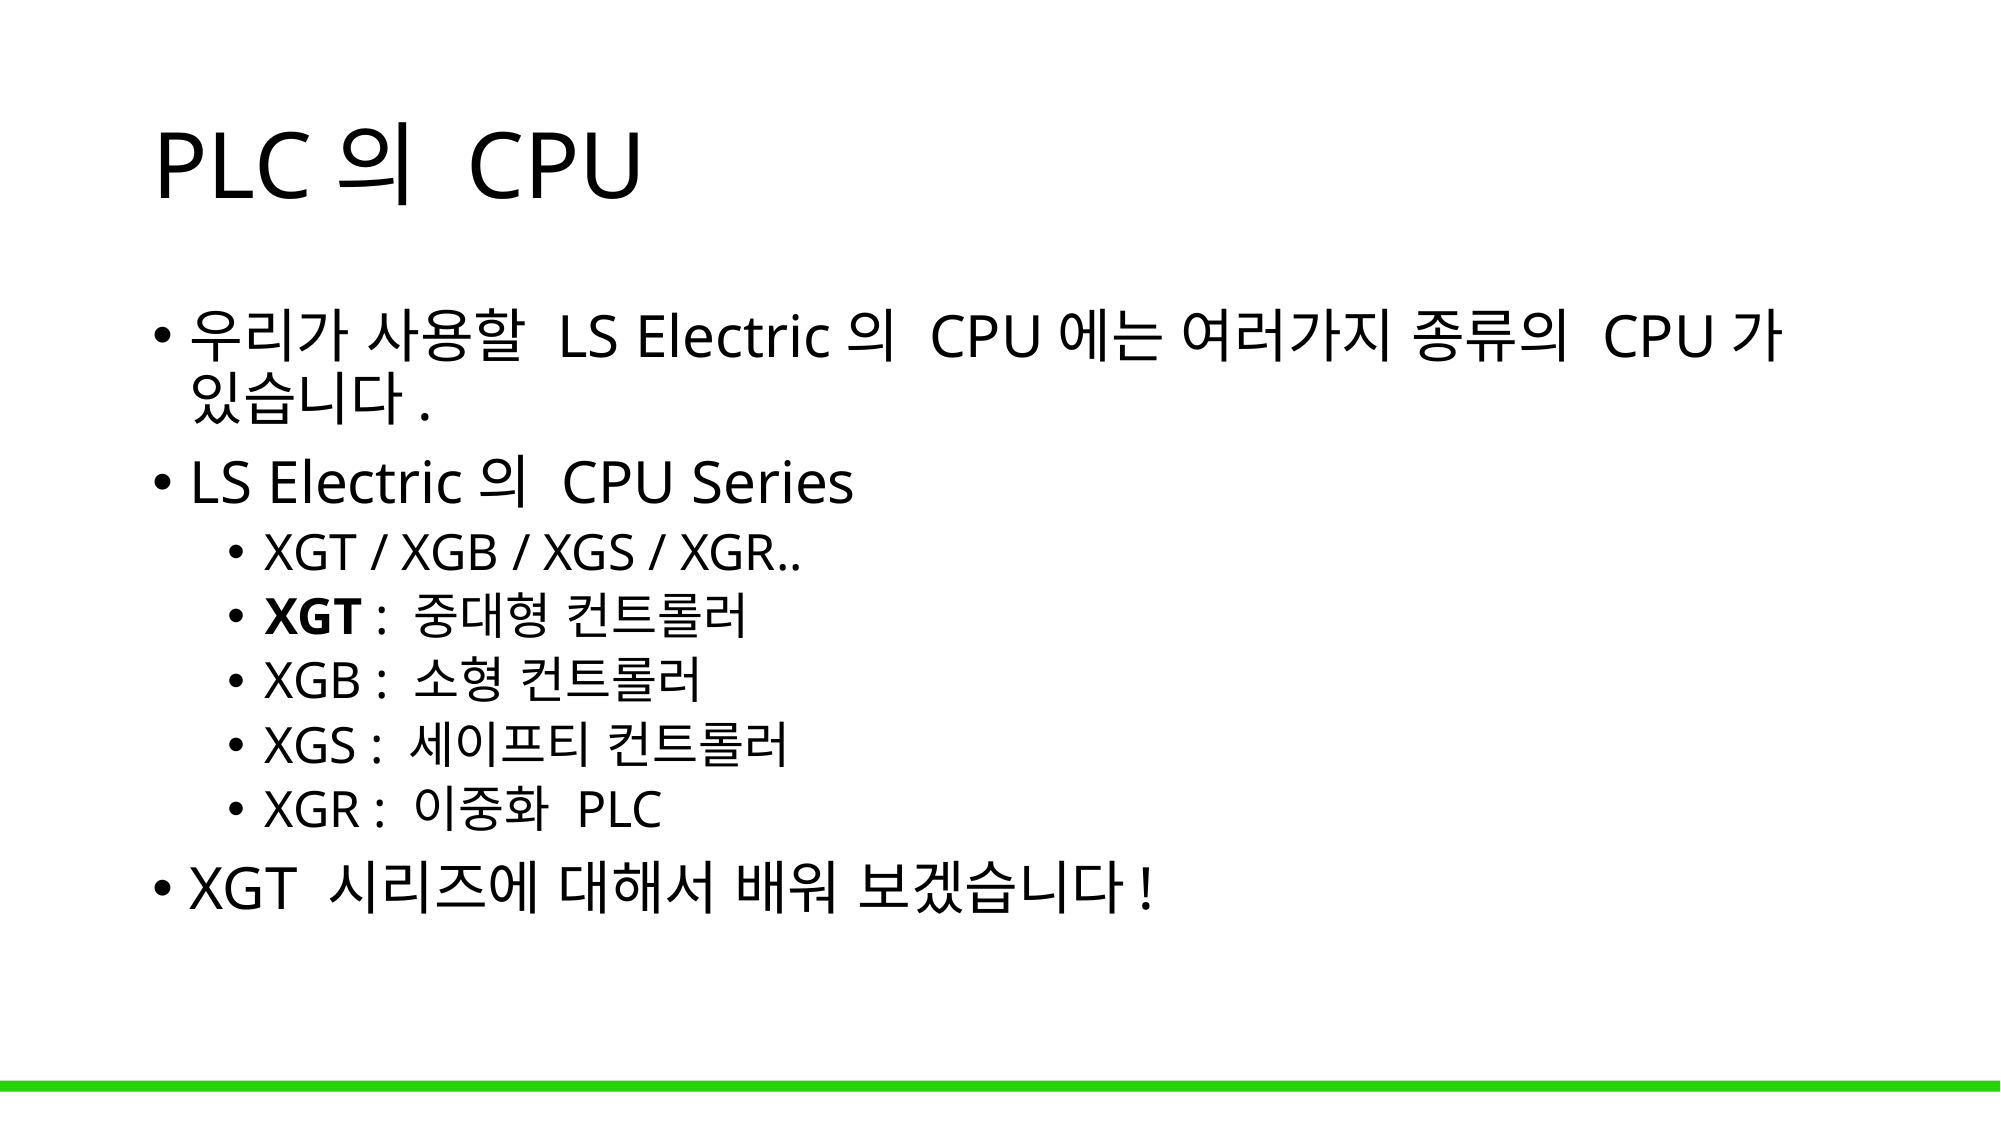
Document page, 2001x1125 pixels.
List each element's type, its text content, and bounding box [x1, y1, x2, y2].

title PLC의 CPU [137, 59, 1863, 278]
list 우리가 사용할 LS Electric의 CPU에는 여러가지 종류의 CPU가 있습니다. LS Electric의 CPU Series XGT / XGB / XGS / XGR.. XGT : 중대형 컨트롤러 XGB : 소형 컨트롤러 XGS : 세이프티 컨트롤러 XGR : 이중화 PLC XGT 시리즈에 대해서 배워 보겠습니다! [137, 299, 1863, 1014]
